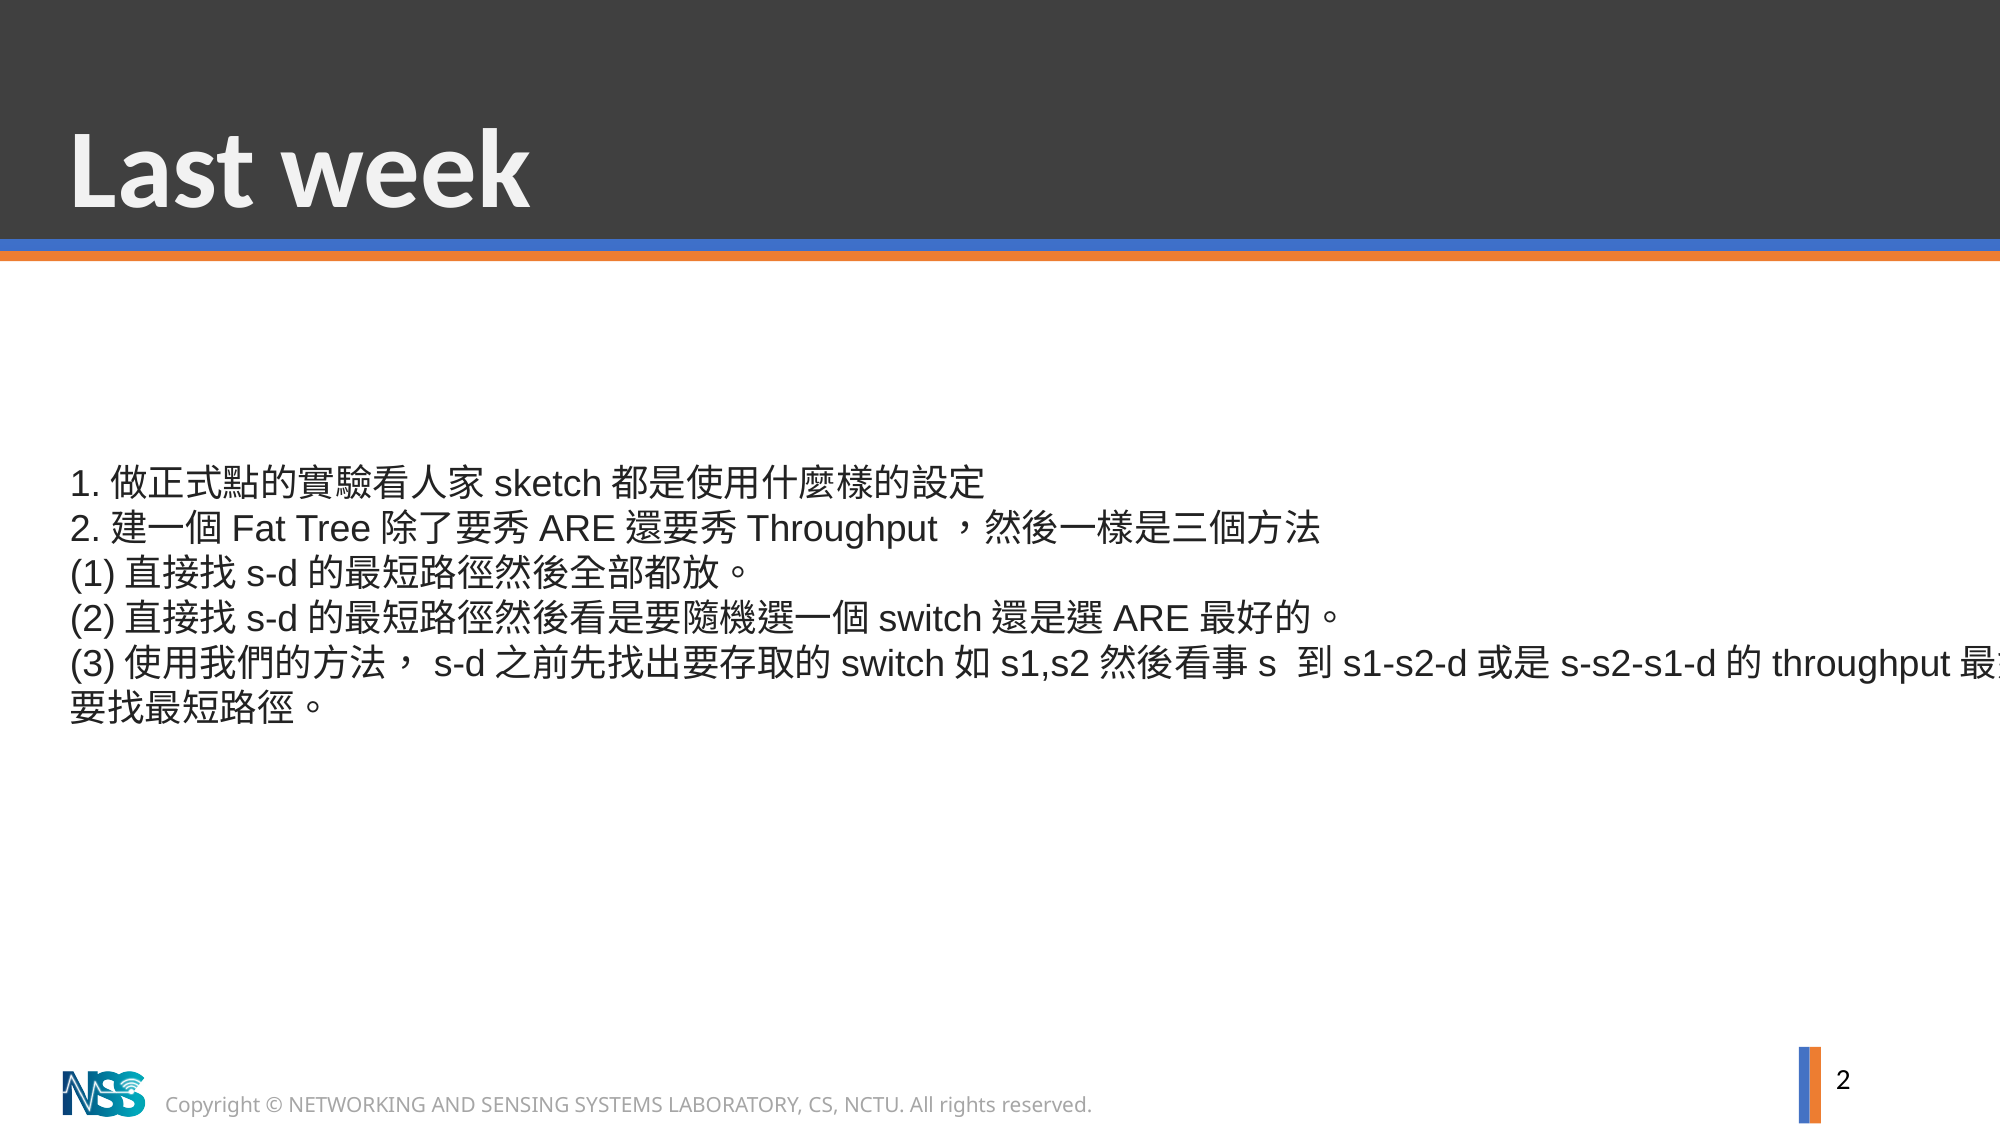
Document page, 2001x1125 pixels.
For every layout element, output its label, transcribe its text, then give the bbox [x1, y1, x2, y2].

picture [55, 1067, 151, 1125]
title Last week [55, 56, 1945, 240]
list 1.做正式點的實驗看人家sketch都是使用什麼樣的設定 2.建一個Fat Tree除了要秀ARE還要秀Throughput，然後一樣是三個方法 (1)直接找s-d的最短路徑然後全部都放。 (2)直接找s-d的最短路徑然後看是要隨機選一個switch還是選ARE最好的。 (3)使用我們的方法，s-d之前先找出要存取的switch如s1,s2然後看事s 到s1-s2-d或是s-s2-s1-d的throughput最好，其中s-s1 s1-s2 s2-d也都是要找最短路徑。 [55, 267, 2000, 921]
slide_number 2 [1821, 1046, 1945, 1107]
